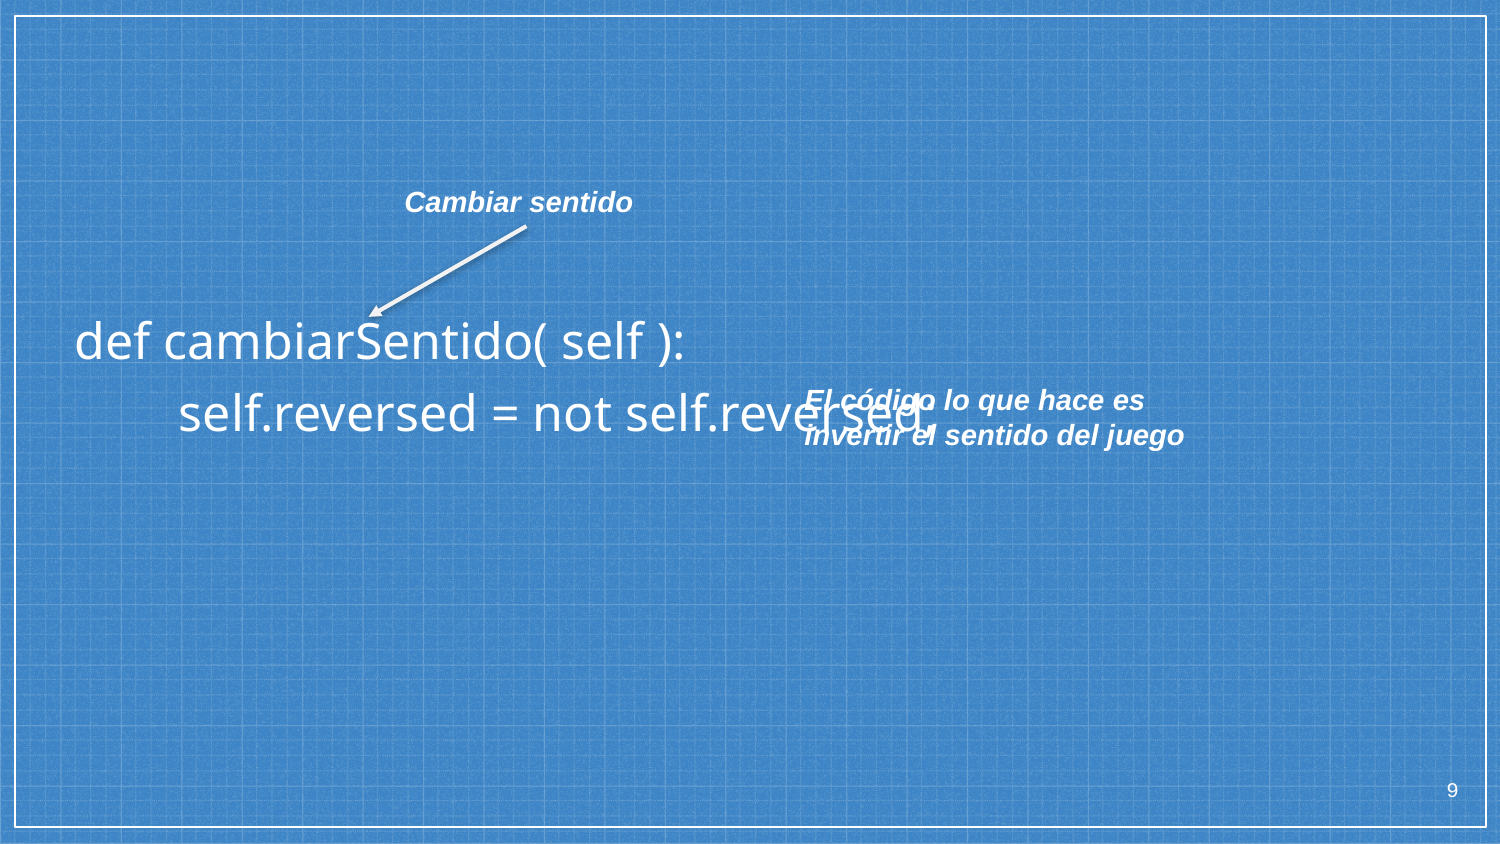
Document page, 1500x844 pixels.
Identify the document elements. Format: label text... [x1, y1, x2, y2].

picture [0, 0, 1500, 844]
text_box El código lo que hace es invertir el sentido del juego [789, 373, 1257, 459]
slide_number 9 [1398, 761, 1474, 810]
text_box Cambiar sentido [389, 175, 857, 226]
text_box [368, 225, 527, 318]
list def cambiarSentido( self ): self.reversed = not self.reversed; [47, 294, 1453, 762]
